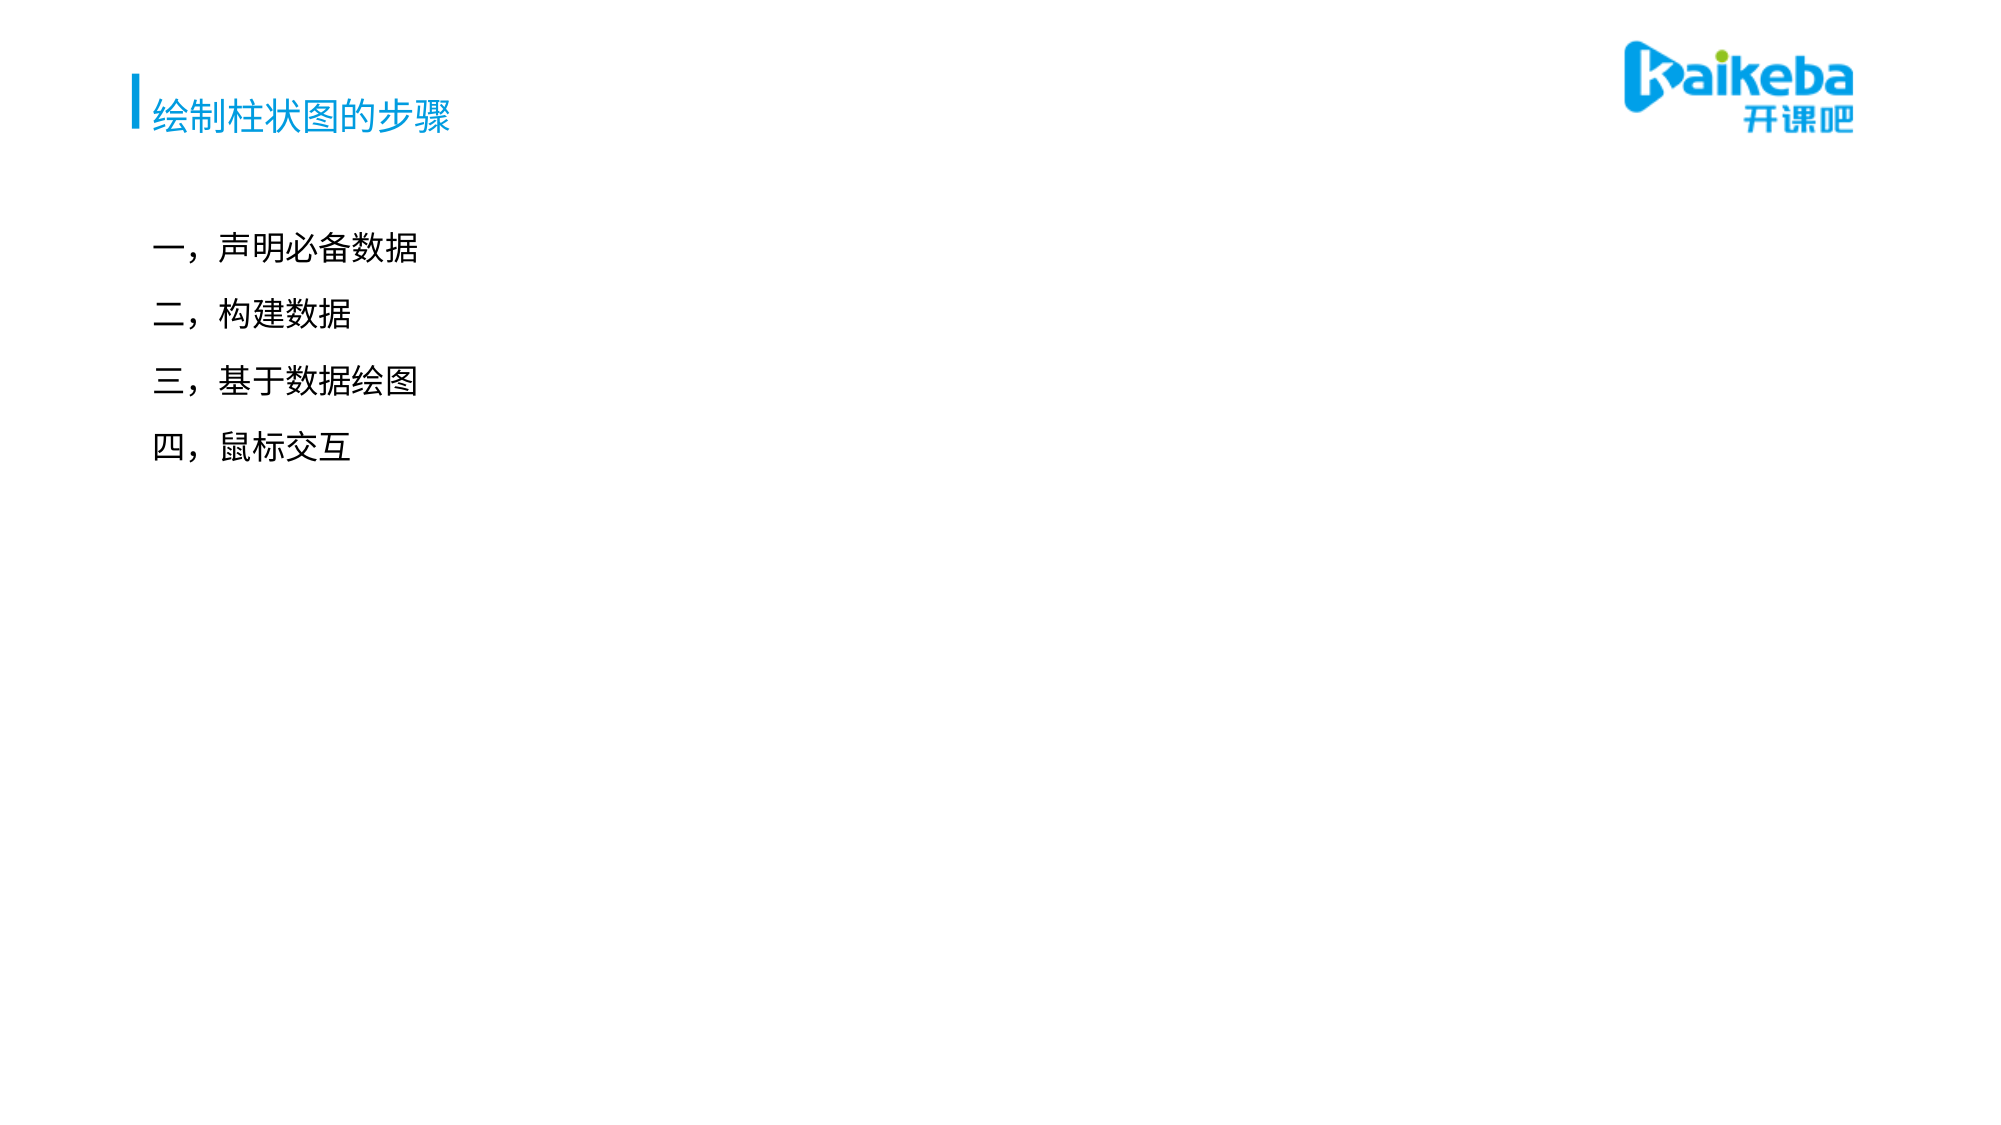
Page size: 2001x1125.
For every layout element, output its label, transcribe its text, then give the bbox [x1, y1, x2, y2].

picture [1640, 50, 1650, 59]
title 绘制柱状图的步骤 [137, 59, 1863, 148]
list 一，声明必备数据 二，构建数据 三，基于数据绘图 四，鼠标交互 [137, 199, 1863, 1014]
picture [1612, 31, 1866, 143]
